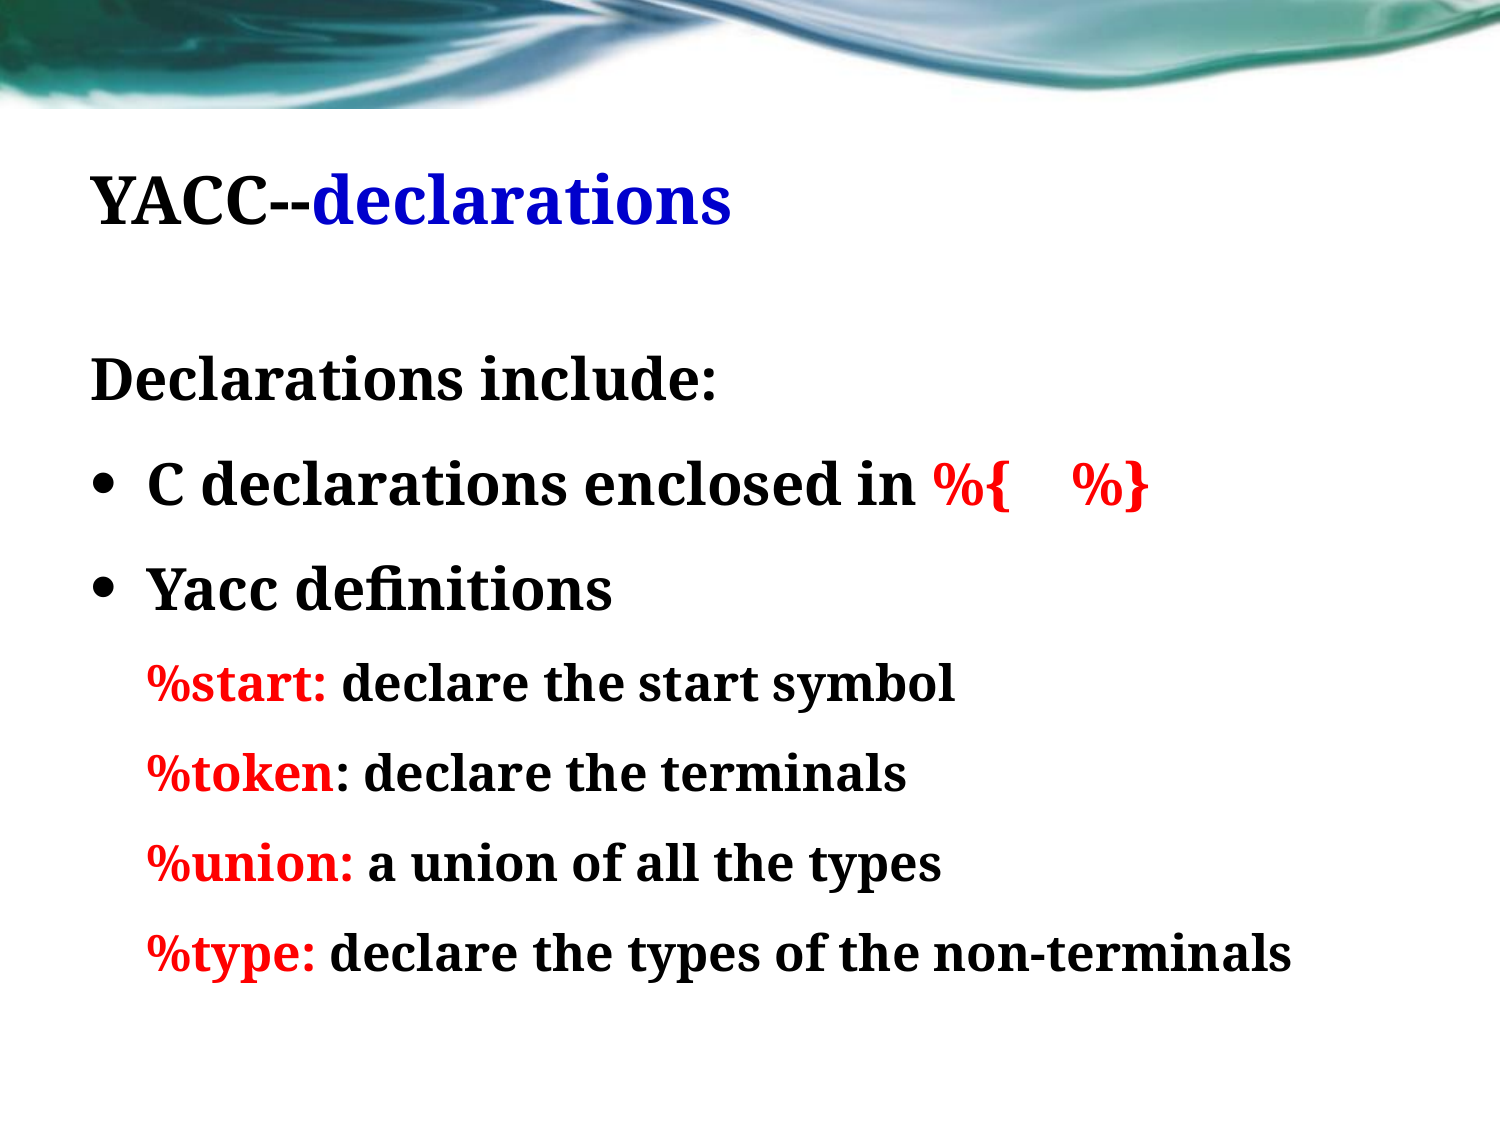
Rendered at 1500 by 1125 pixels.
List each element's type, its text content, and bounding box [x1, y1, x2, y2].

list Declarations include: C declarations enclosed in %{ %} Yacc definitions %start: declare the start symbol %token: declare the terminals %union: a union of all the types %type: declare the types of the non-terminals [75, 299, 1425, 1005]
title YACC--declarations [75, 149, 1425, 299]
picture [0, 0, 1500, 109]
